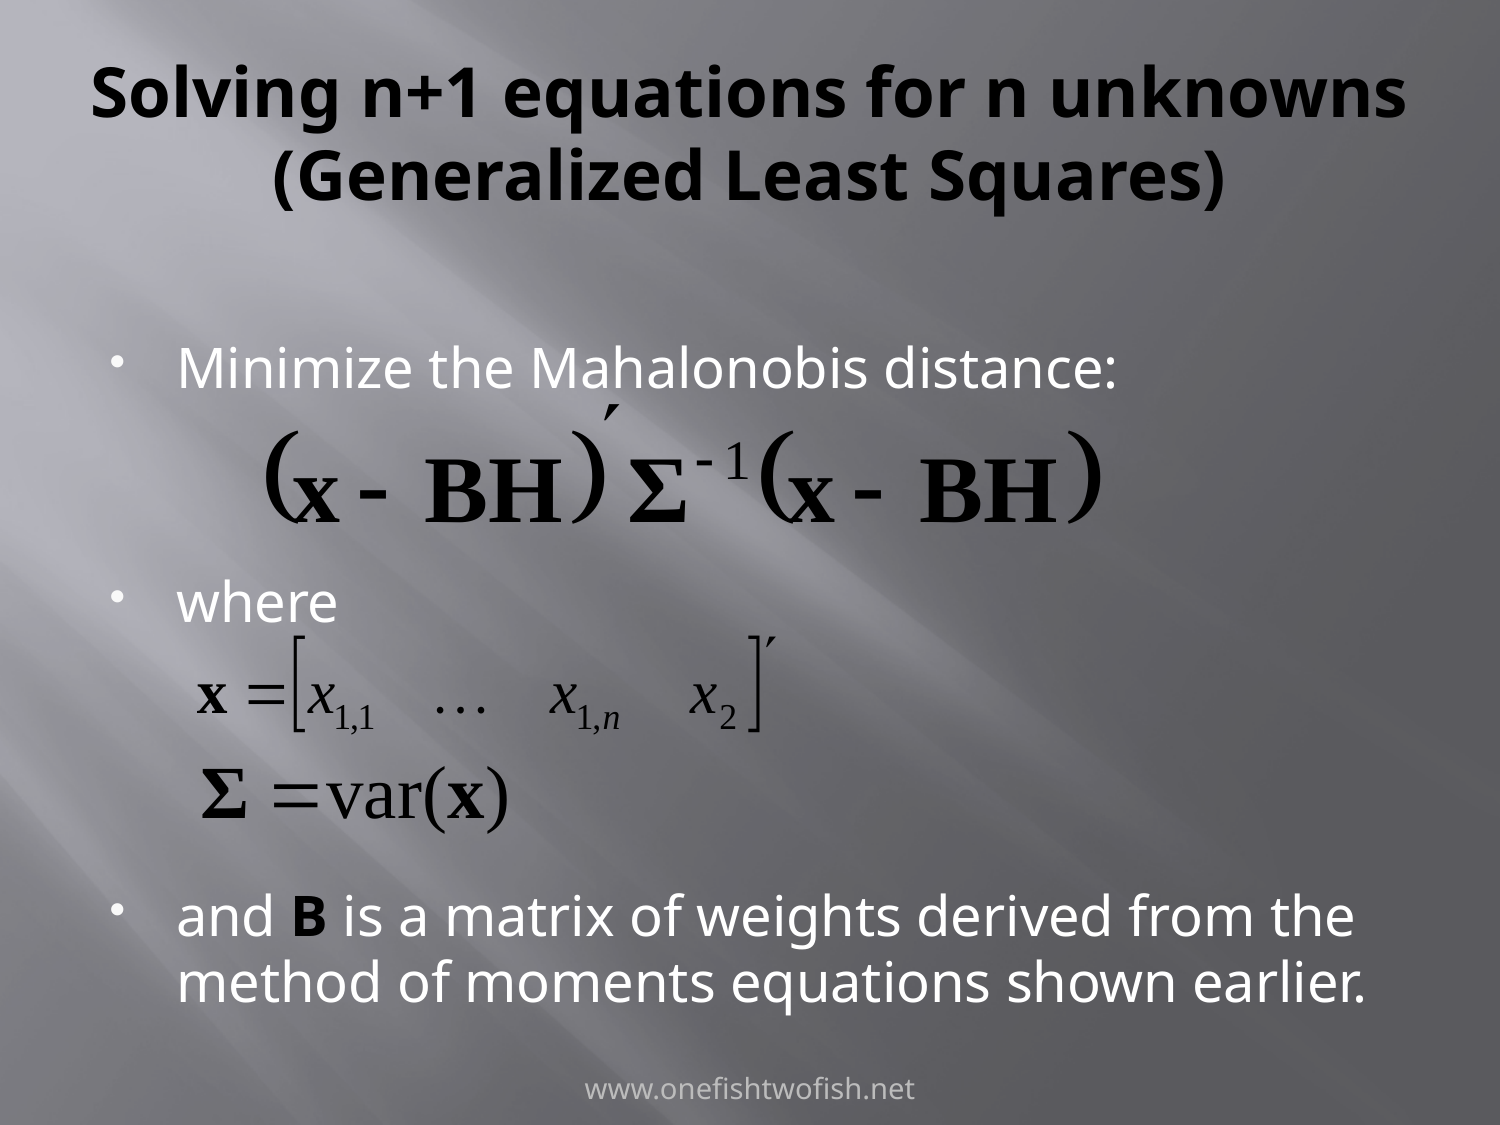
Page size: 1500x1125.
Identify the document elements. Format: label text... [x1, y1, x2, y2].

list Minimize the Mahalonobis distance: where and B is a matrix of weights derived from the method of moments equations shown earlier. [75, 324, 1425, 1035]
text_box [187, 749, 526, 851]
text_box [187, 624, 786, 751]
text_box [249, 387, 1106, 563]
title Solving n+1 equations for n unknowns (Generalized Least Squares) [75, 37, 1425, 225]
footer www.onefishtwofish.net [512, 1052, 988, 1113]
